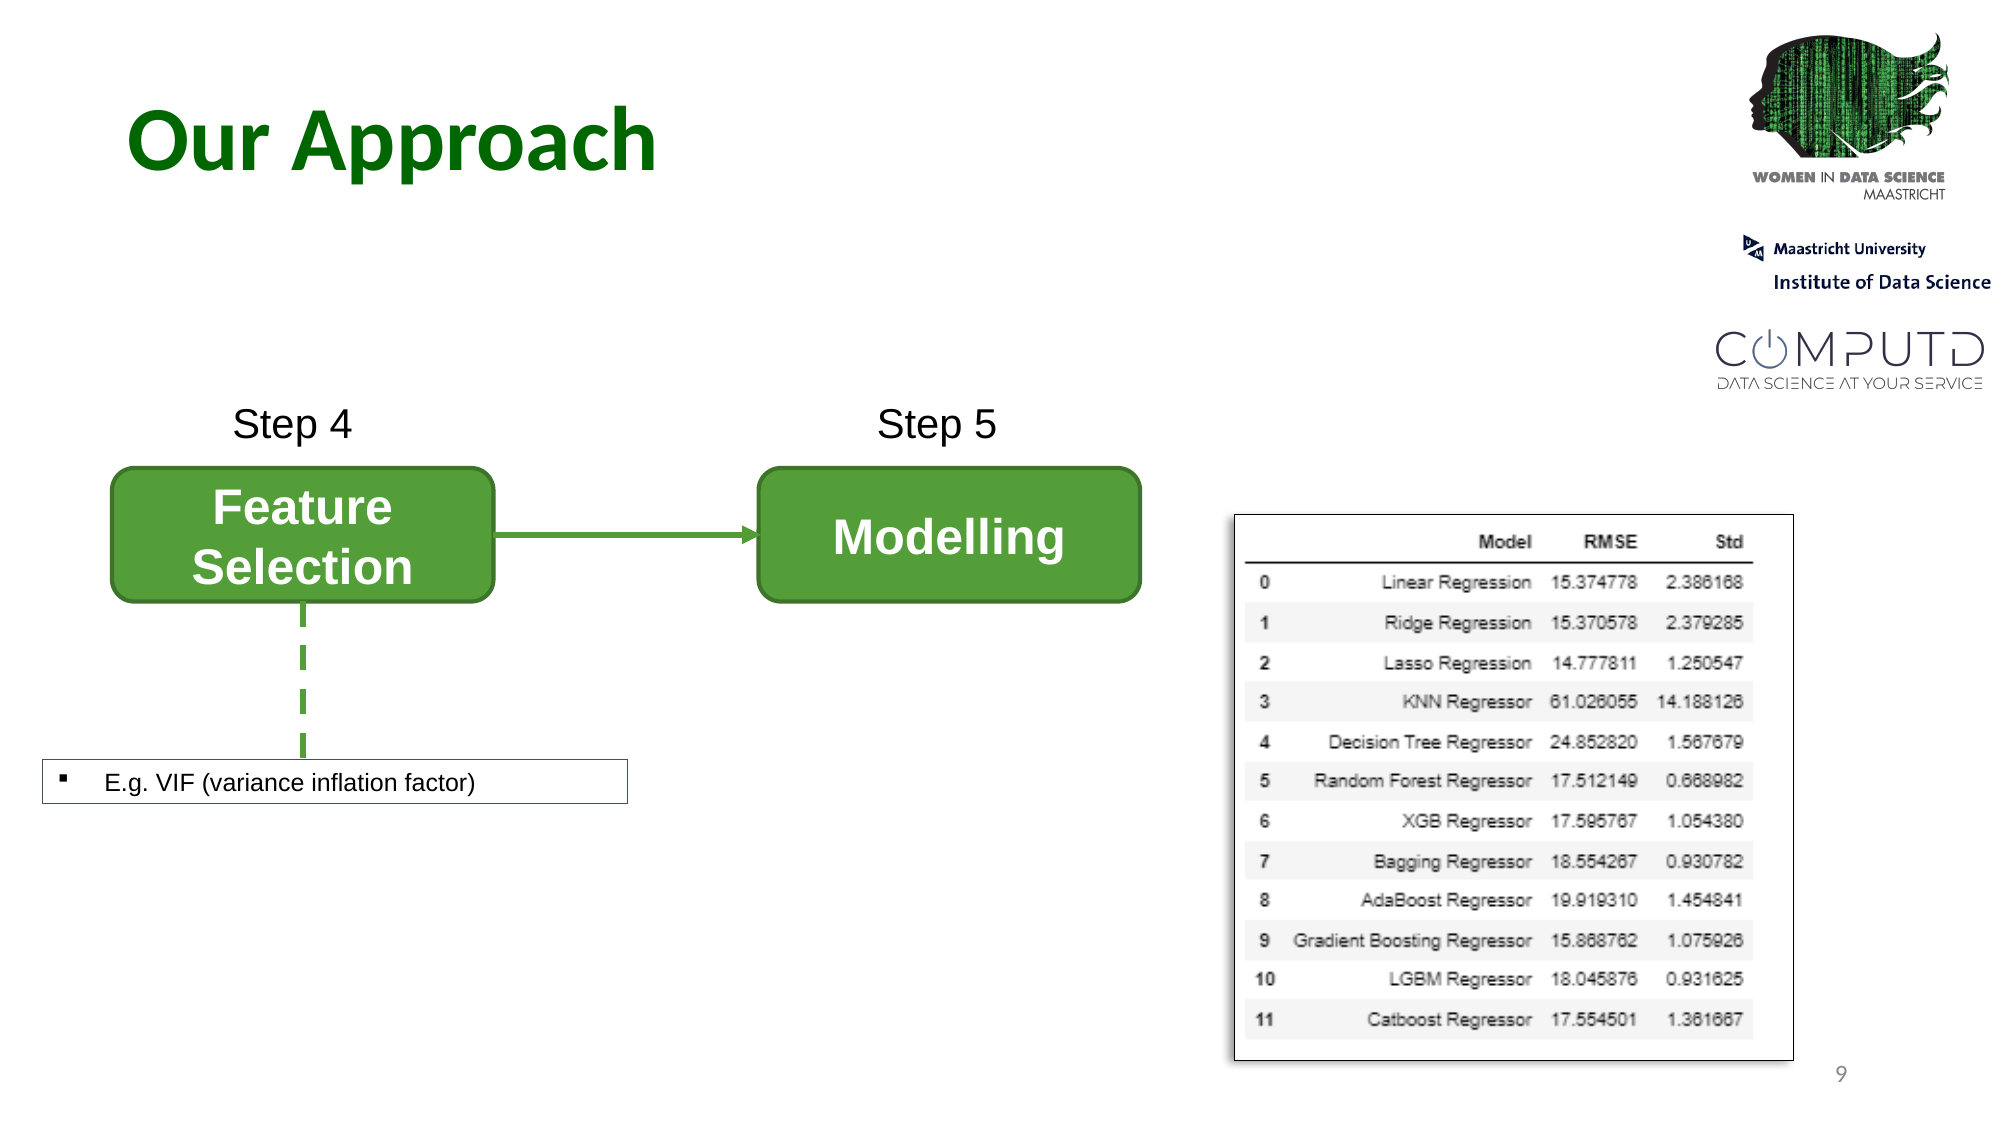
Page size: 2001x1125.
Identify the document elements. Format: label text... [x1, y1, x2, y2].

title Our Approach [112, 31, 1692, 249]
text_box Modelling [756, 465, 1143, 604]
picture [1716, 328, 1985, 390]
text_box Step 4 [217, 389, 428, 454]
text_box Step 5 [862, 389, 1072, 454]
text_box E.g. VIF (variance inflation factor) [42, 759, 628, 804]
slide_number 9 [1412, 1042, 1863, 1103]
text_box Feature Selection [109, 465, 496, 604]
picture [1234, 513, 1795, 1061]
picture [1740, 11, 1994, 311]
